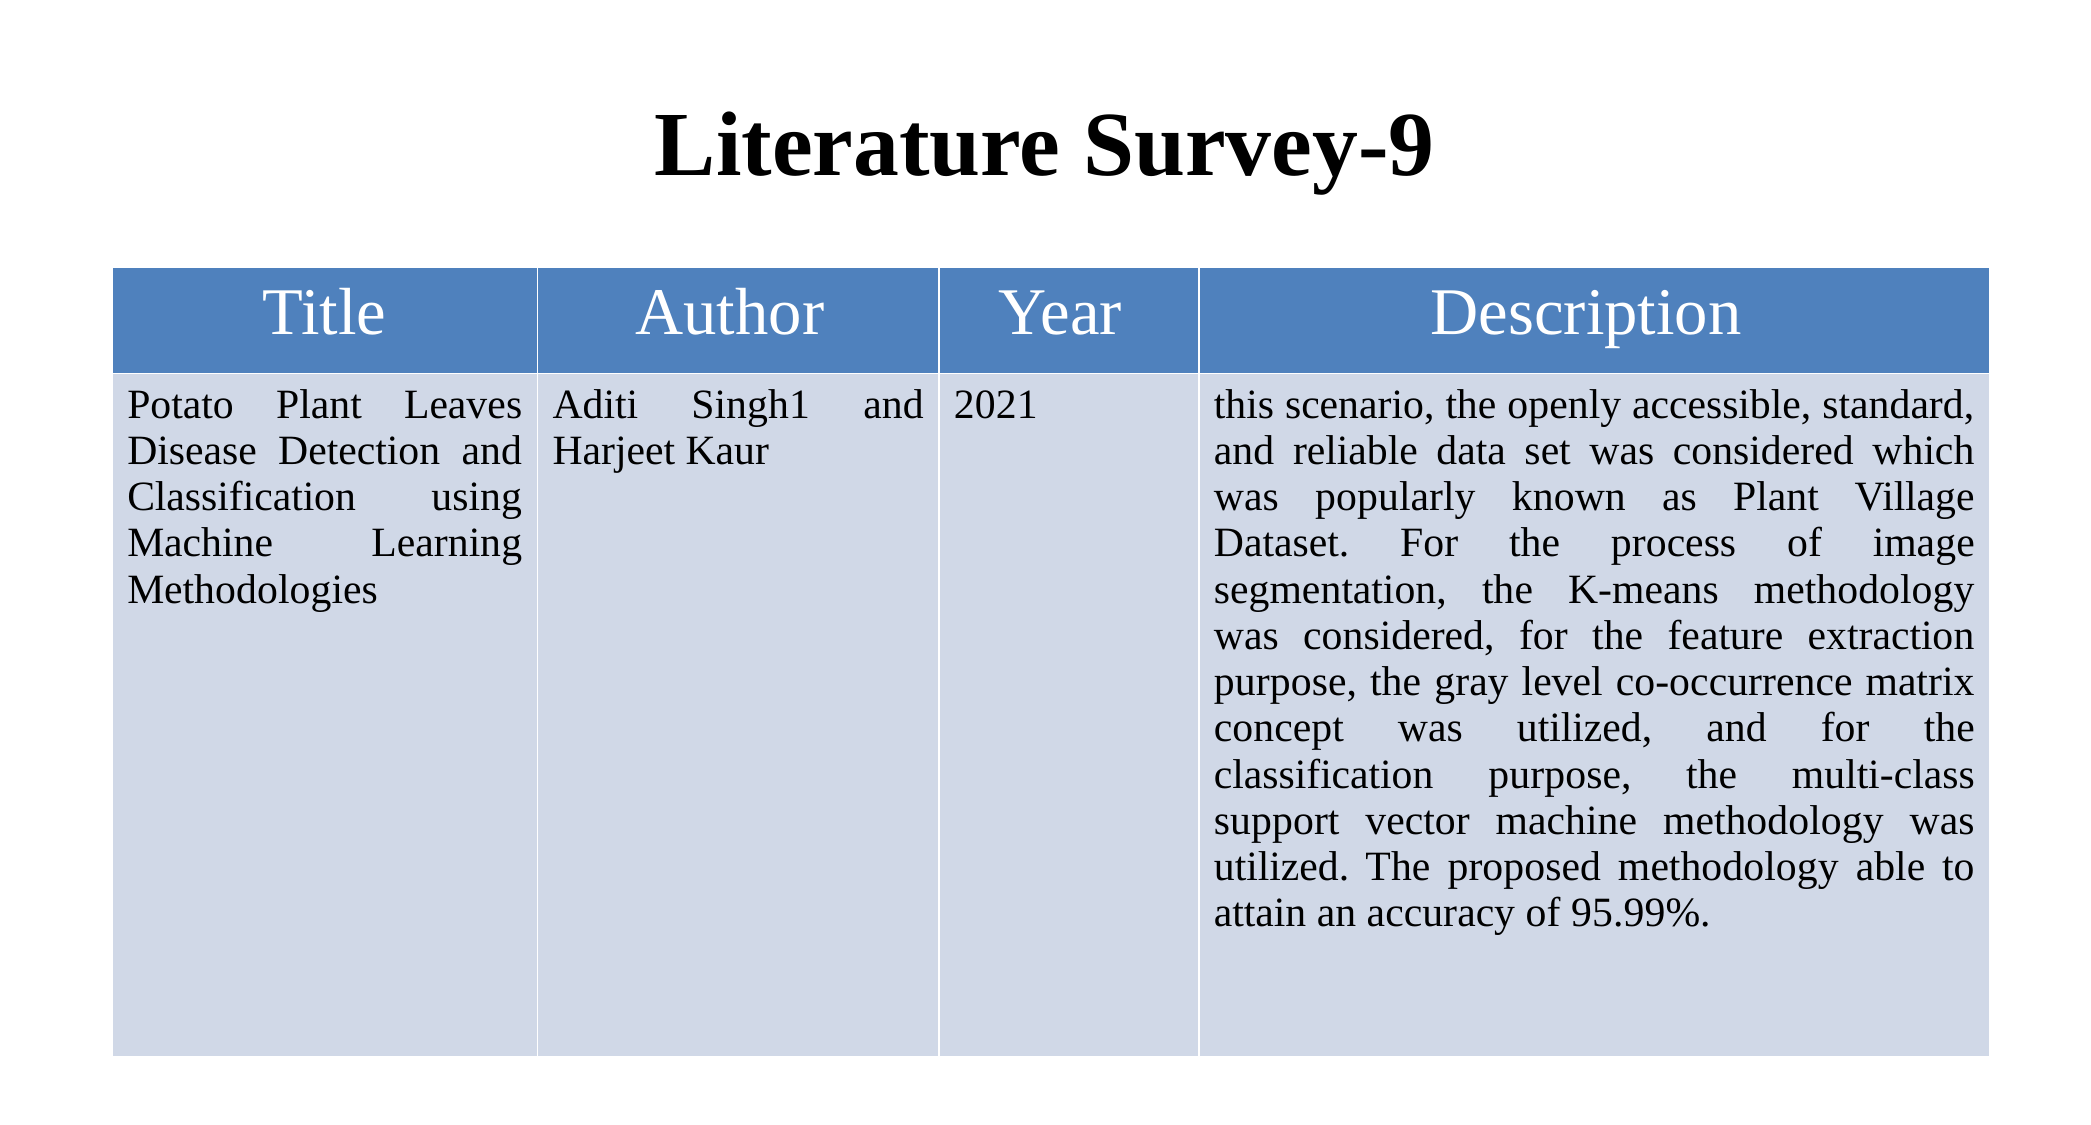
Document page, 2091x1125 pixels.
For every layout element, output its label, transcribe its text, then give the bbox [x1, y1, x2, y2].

table_header Year [940, 268, 1198, 373]
table_header Title [113, 268, 537, 373]
table_cell this scenario, the openly accessible, standard, and reliable data set was considered which was popularly known as Plant Village Dataset. For the process of image segmentation, the K-means methodology was considered, for the feature extraction purpose, the gray level co-occurrence matrix concept was utilized, and for the classification purpose, the multi-class support vector machine methodology was utilized. The proposed methodology able to attain an accuracy of 95.99%. [1200, 374, 1989, 1056]
table_cell Aditi Singh1 and Harjeet Kaur [538, 374, 938, 1056]
table_cell 2021 [940, 374, 1198, 1056]
table_cell Potato Plant Leaves Disease Detection and Classification using Machine Learning Methodologies [113, 374, 537, 1056]
title Literature Survey-9 [104, 45, 1987, 233]
table_header Description [1200, 268, 1989, 373]
table_header Author [538, 268, 938, 373]
